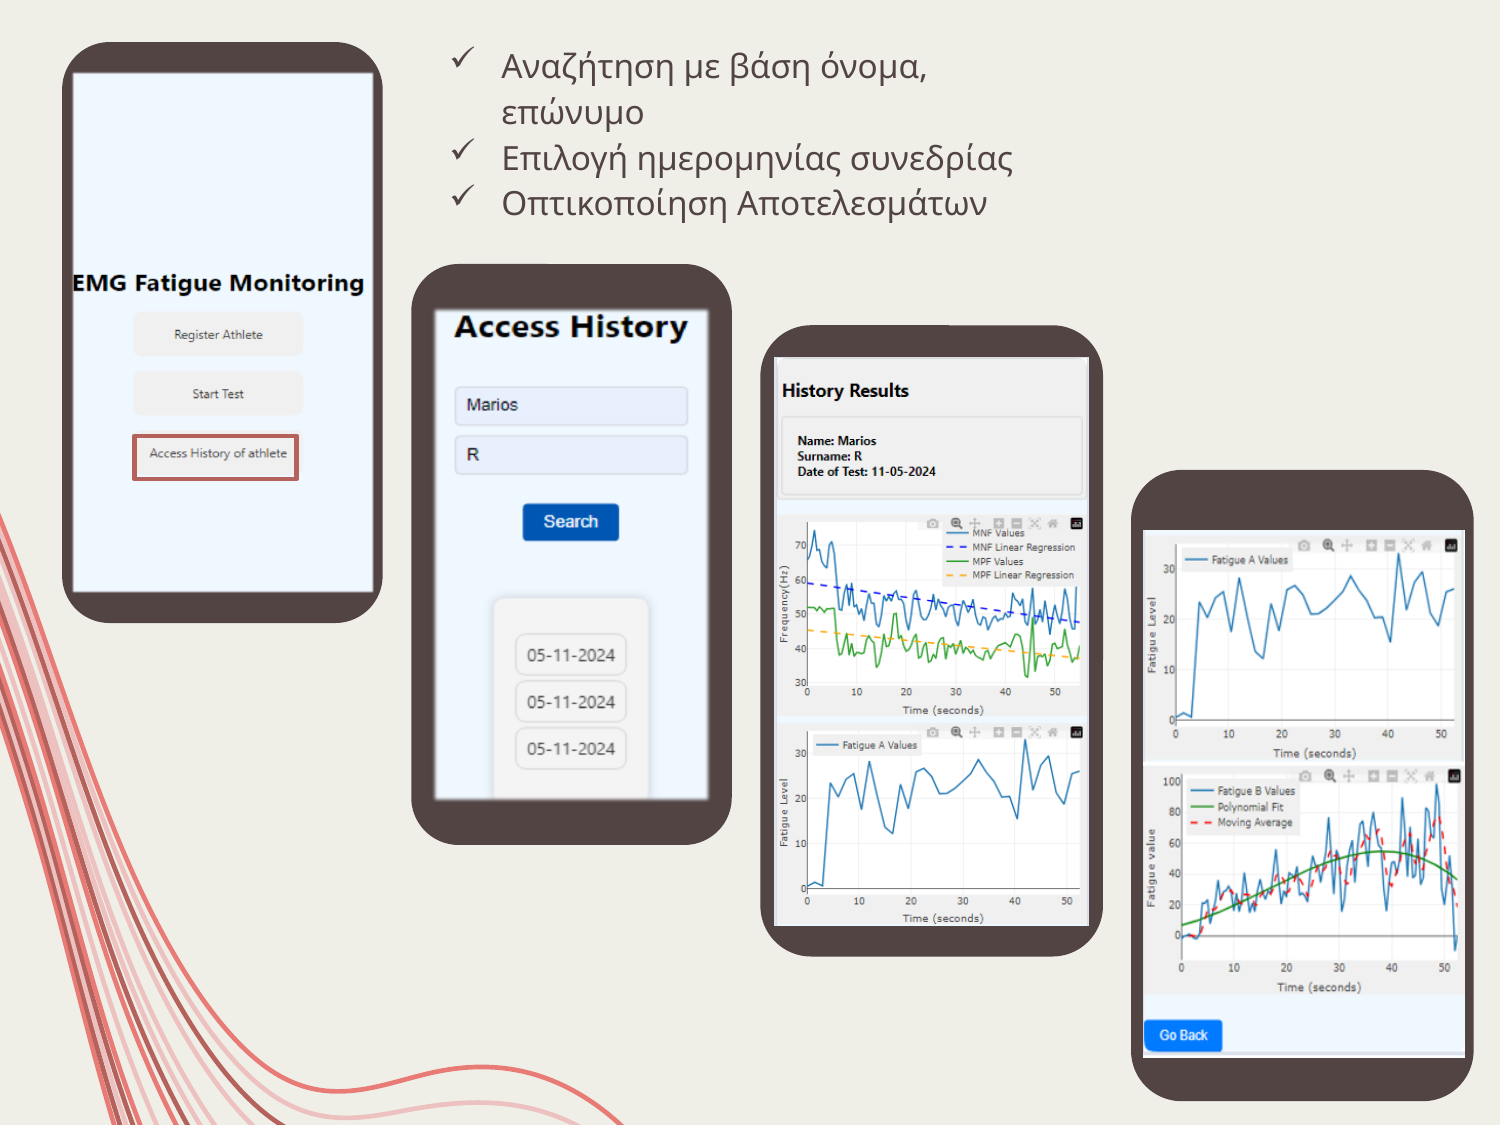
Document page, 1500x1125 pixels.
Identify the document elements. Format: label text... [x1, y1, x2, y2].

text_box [61, 41, 383, 624]
text_box Αναζήτηση με βάση όνομα, επώνυμο Επιλογή ημερομηνίας συνεδρίας Οπτικοποίηση Αποτελεσμάτων [411, 23, 1084, 248]
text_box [760, 325, 1104, 957]
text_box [1130, 469, 1474, 1102]
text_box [410, 263, 732, 846]
